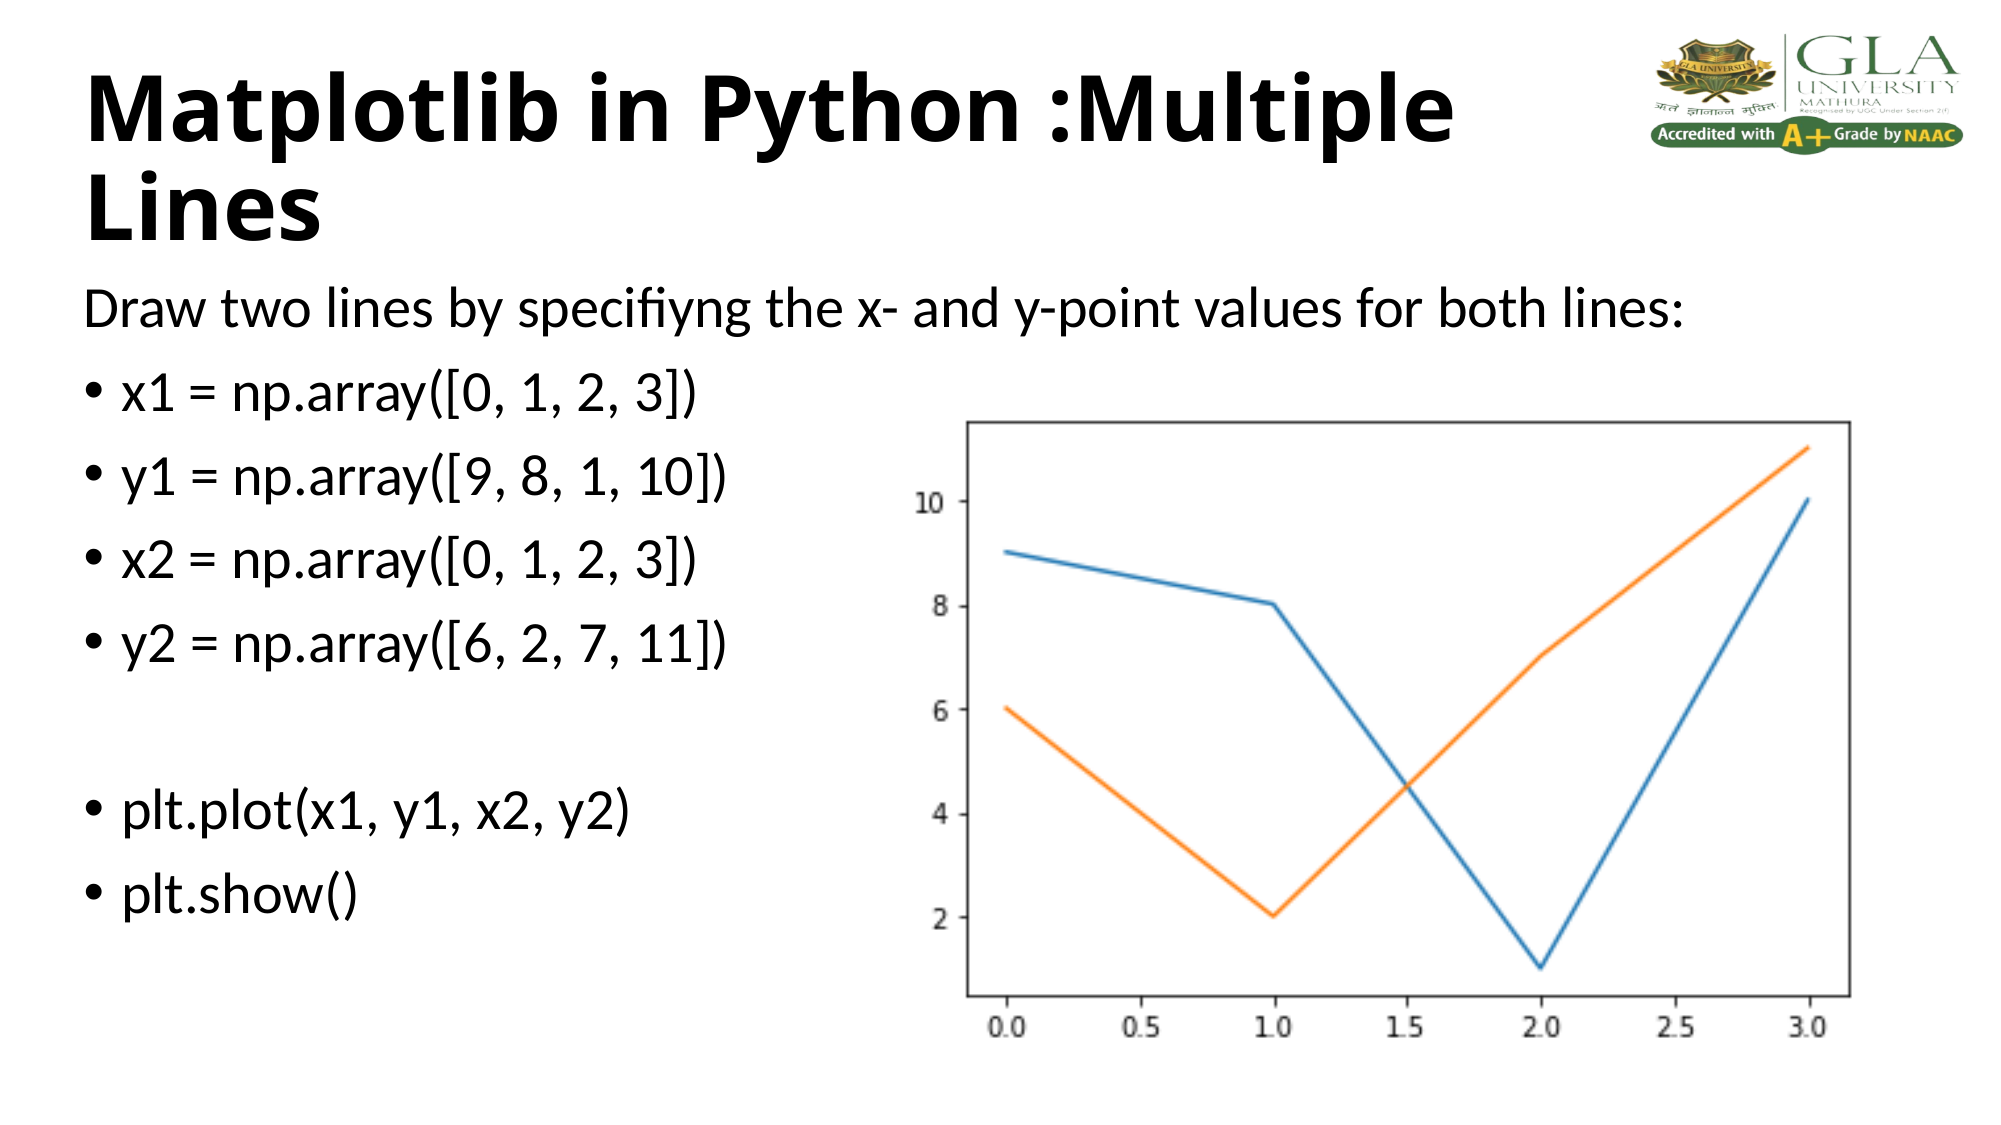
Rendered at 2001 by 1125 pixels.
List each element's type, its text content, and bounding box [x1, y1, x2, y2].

picture [1635, 0, 1983, 162]
list Draw two lines by specifiyng the x- and y-point values for both lines: x1 = np.array([0, 1, 2, 3]) y1 = np.array([9, 8, 1, 10]) x2 = np.array([0, 1, 2, 3]) y2 = np.array([6, 2, 7, 11]) plt.plot(x1, y1, x2, y2) plt.show() [68, 269, 1916, 984]
picture [896, 406, 1865, 1059]
title Matplotlib in Python :Multiple Lines [68, 52, 1599, 269]
